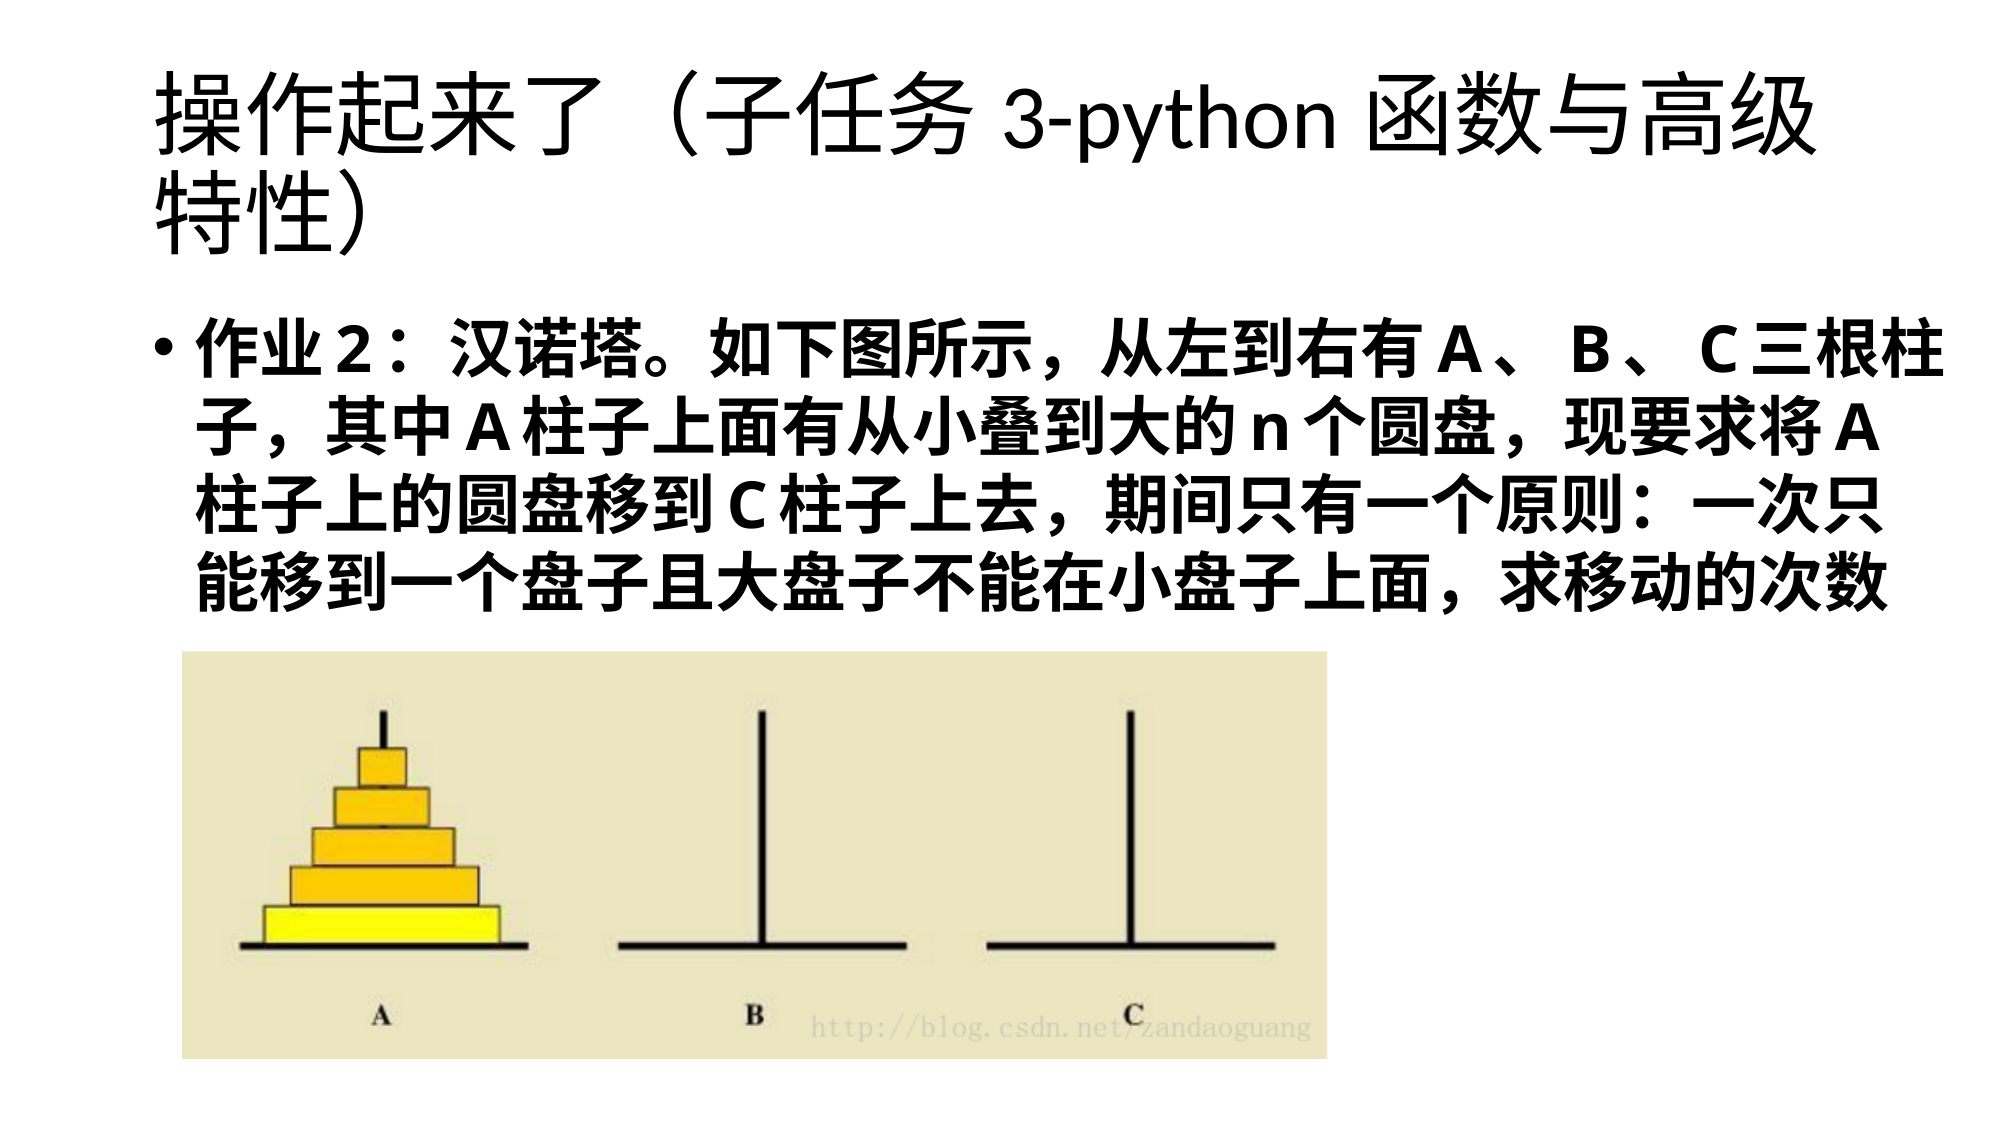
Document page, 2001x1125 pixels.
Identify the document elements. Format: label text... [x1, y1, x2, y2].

title 操作起来了（子任务3-python函数与高级特性） [137, 59, 1863, 278]
picture [182, 650, 1329, 1059]
list 作业2：汉诺塔。如下图所示，从左到右有A、B、C三根柱子，其中A柱子上面有从小叠到大的n个圆盘，现要求将A柱子上的圆盘移到C柱子上去，期间只有一个原则：一次只能移到一个盘子且大盘子不能在小盘子上面，求移动的次数 [137, 299, 1966, 639]
